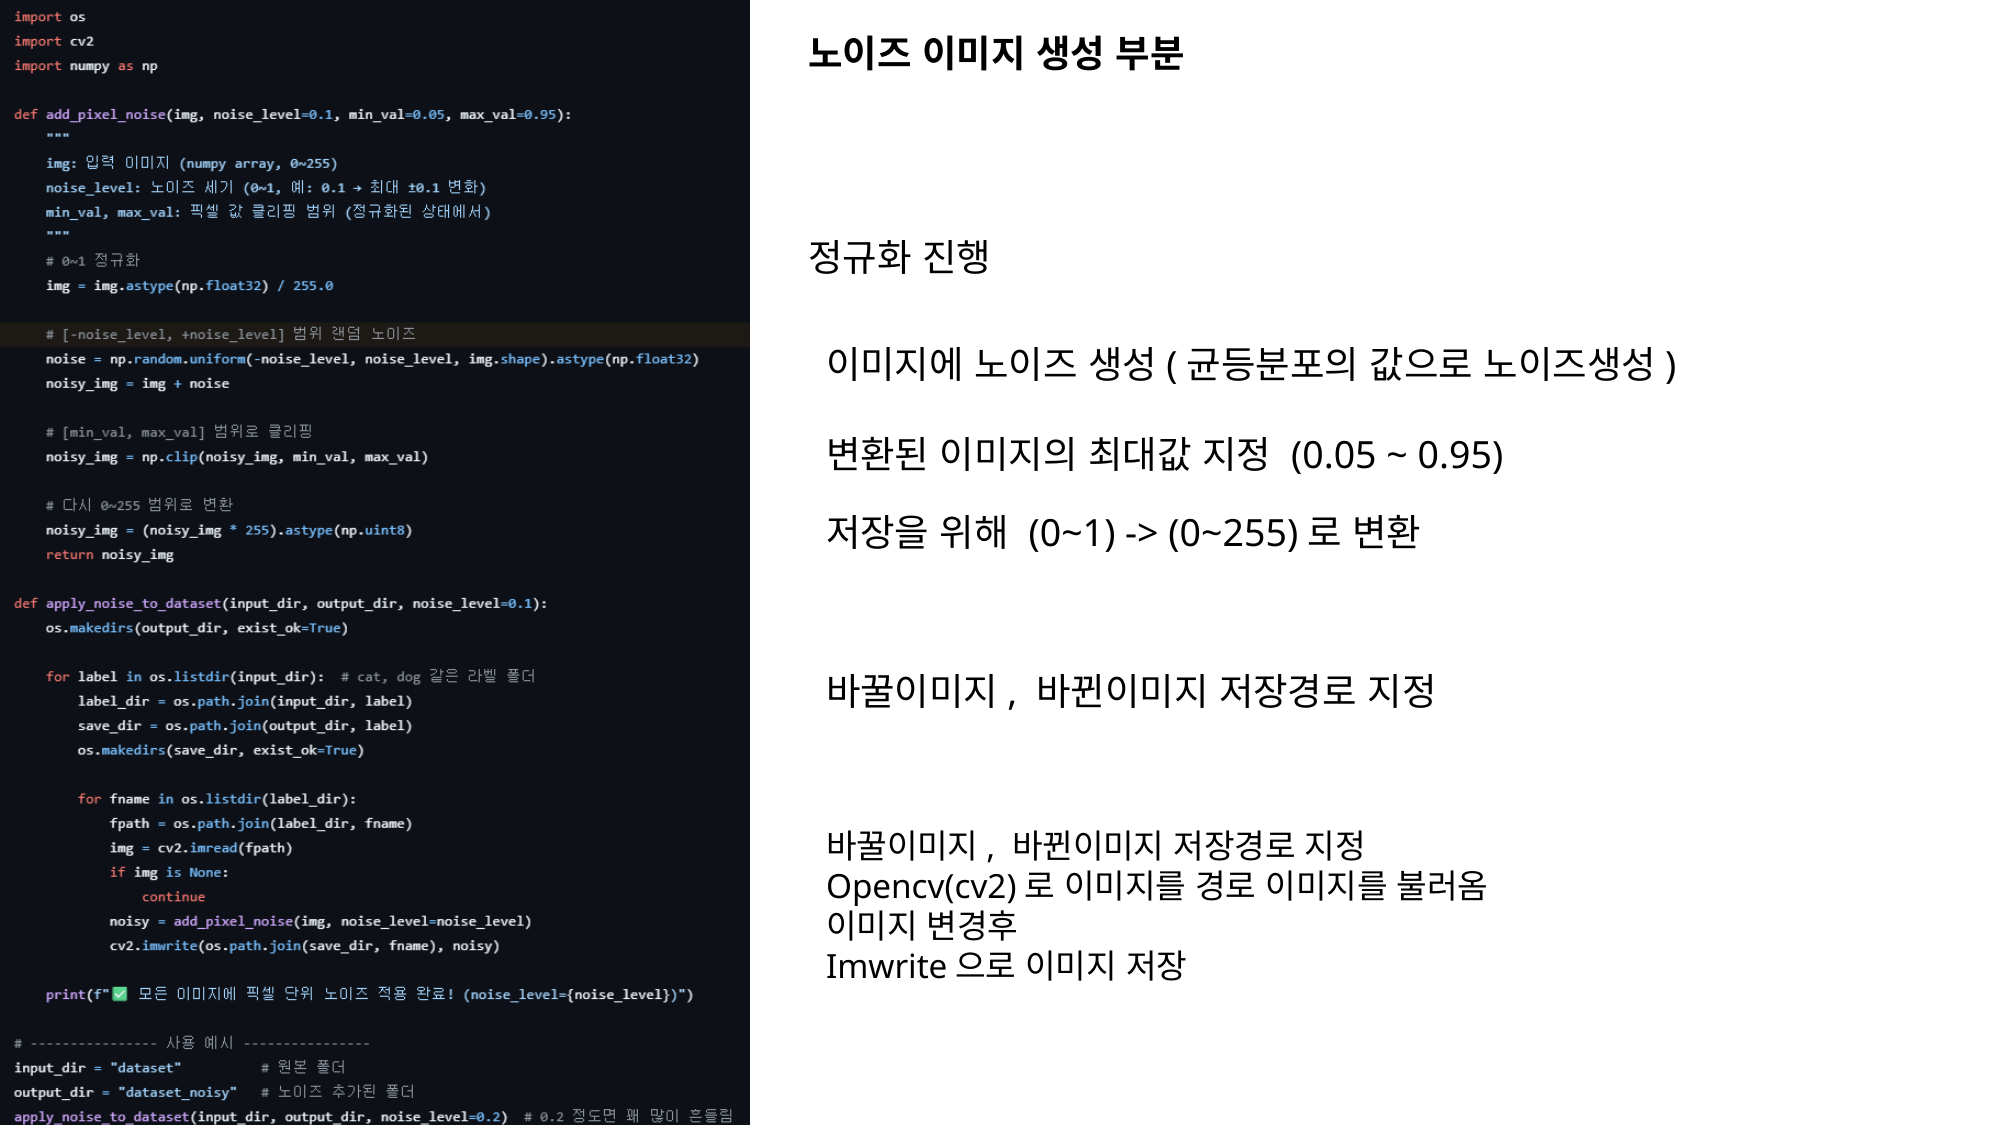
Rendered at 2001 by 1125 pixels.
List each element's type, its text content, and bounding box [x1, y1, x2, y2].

text_box 바꿀이미지, 바뀐이미지 저장경로 지정 [811, 660, 1812, 720]
picture [0, 0, 751, 1125]
text_box 바꿀이미지, 바뀐이미지 저장경로 지정 Opencv(cv2)로 이미지를 경로 이미지를 불러옴 이미지 변경후 Imwrite으로 이미지 저장 [811, 818, 1812, 993]
text_box 이미지에 노이즈 생성(균등분포의 값으로 노이즈생성) [811, 334, 1812, 394]
text_box 정규화 진행 [793, 227, 1794, 287]
text_box 저장을 위해 (0~1) -> (0~255)로 변환 [811, 501, 1812, 562]
text_box 변환된 이미지의 최대값 지정 (0.05 ~ 0.95) [811, 423, 1812, 484]
text_box 노이즈 이미지 생성 부분 [793, 22, 1553, 83]
